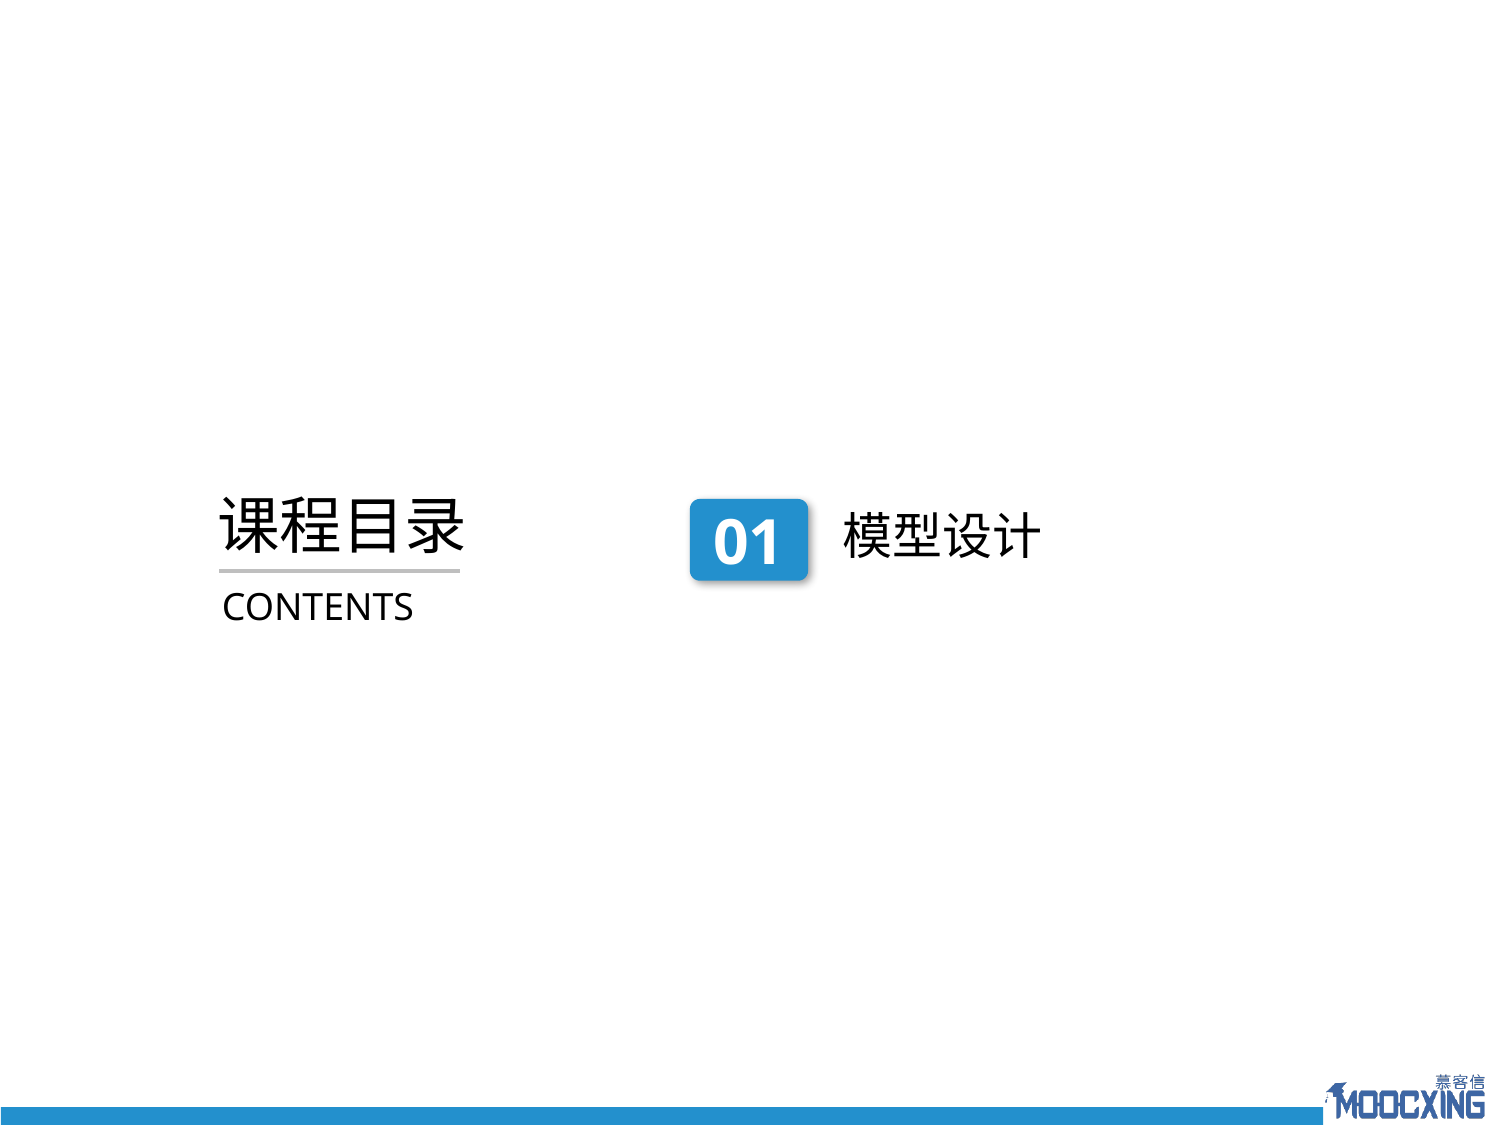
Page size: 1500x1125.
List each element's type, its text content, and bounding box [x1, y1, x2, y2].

picture [1313, 1072, 1500, 1121]
list 模型设计 [827, 504, 1383, 590]
